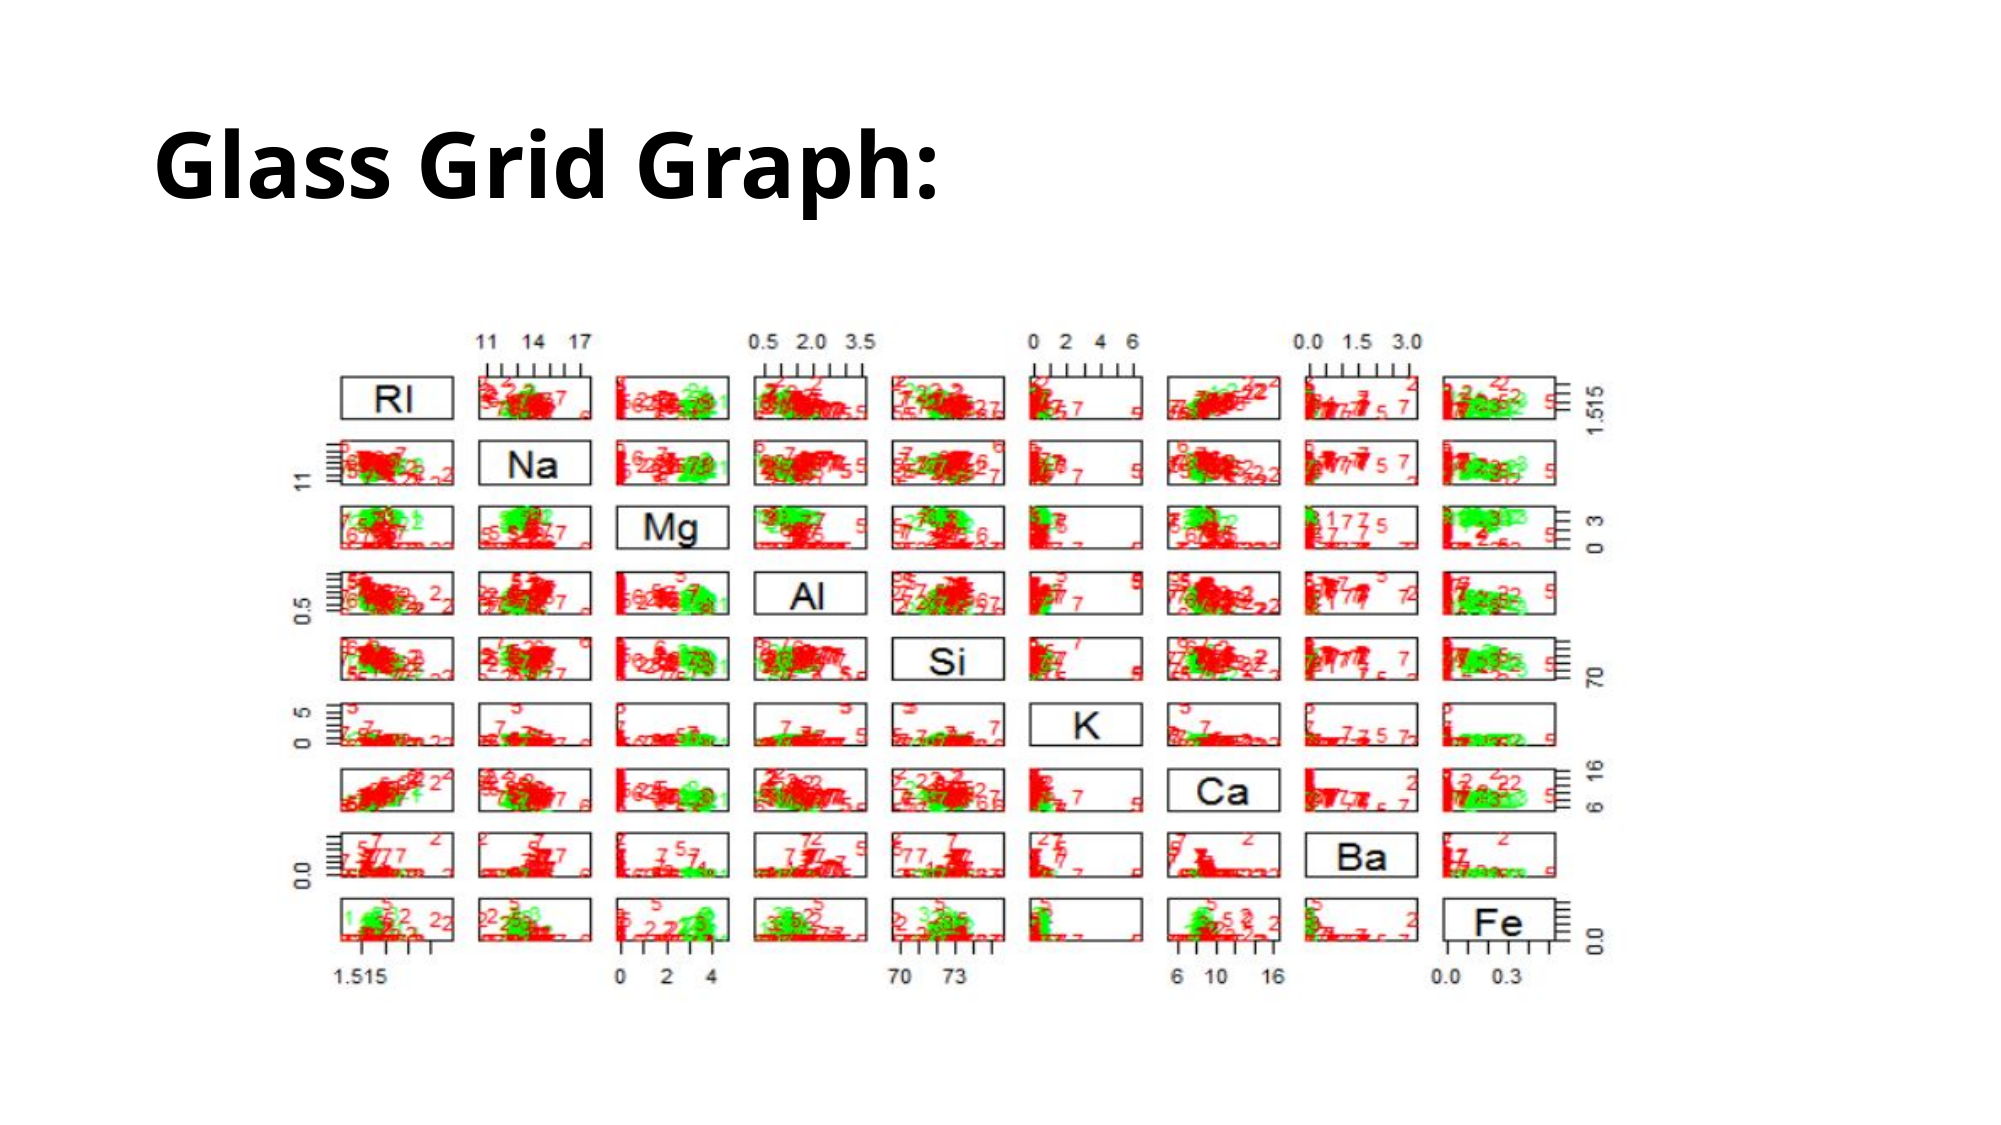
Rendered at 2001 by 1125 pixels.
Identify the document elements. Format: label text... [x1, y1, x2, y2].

title Glass Grid Graph: [137, 59, 1863, 278]
picture [276, 321, 1645, 1023]
